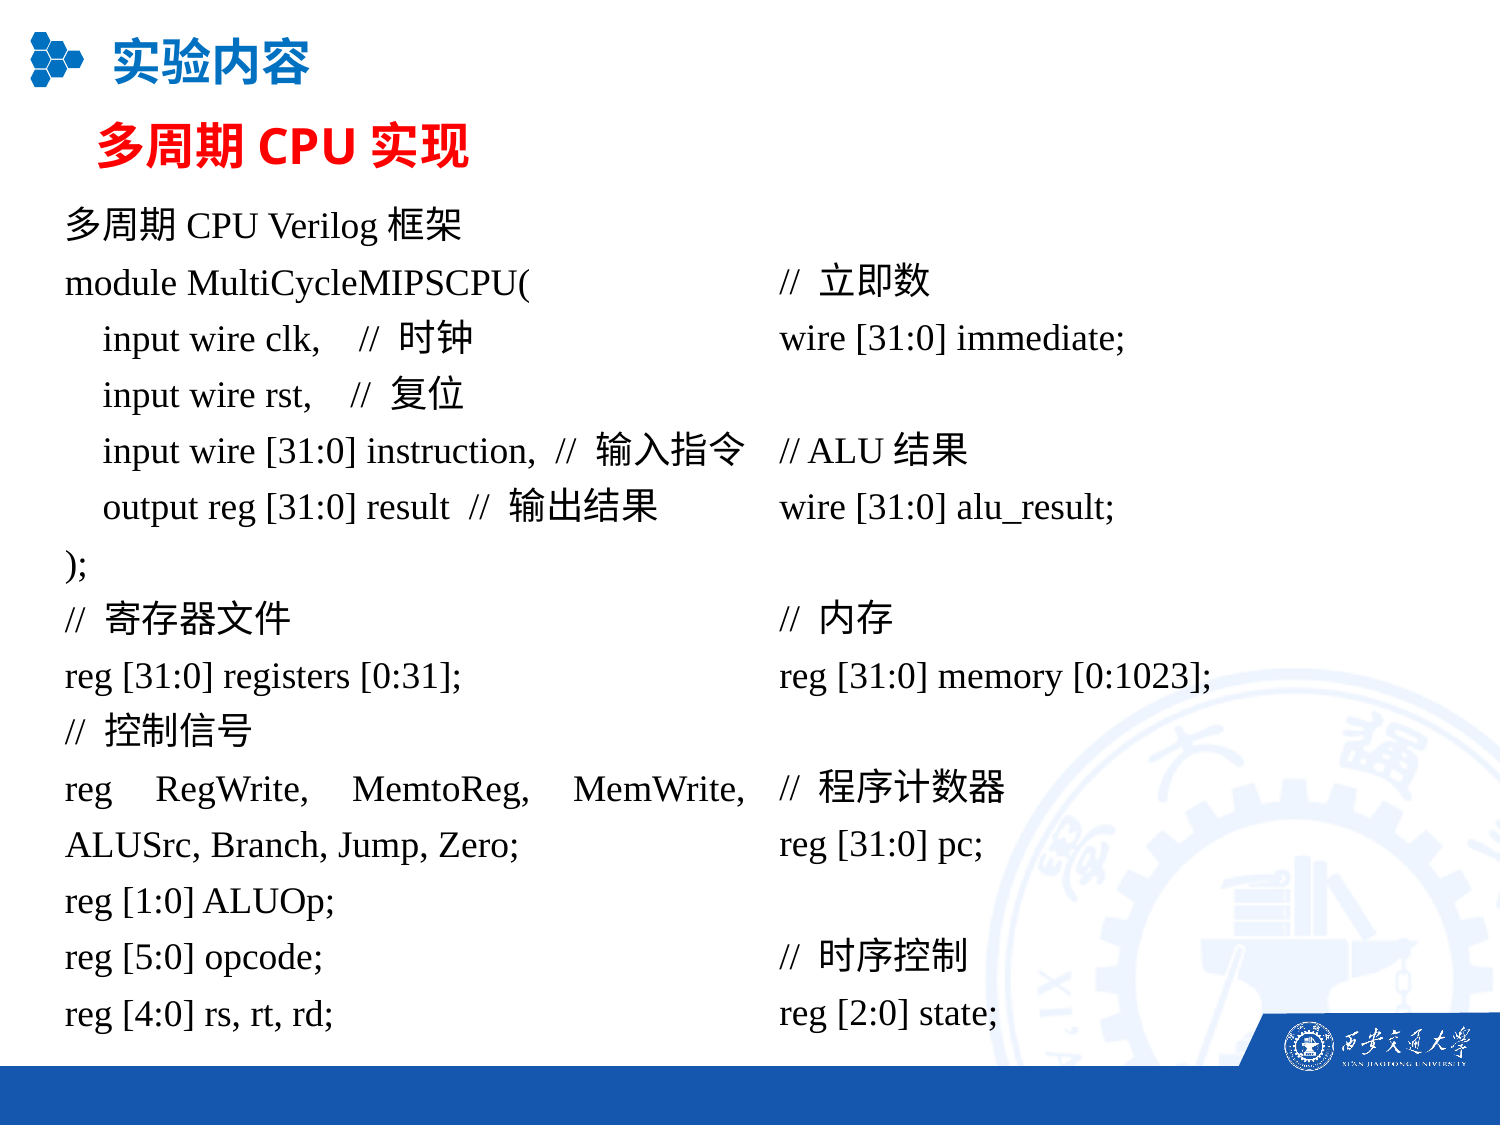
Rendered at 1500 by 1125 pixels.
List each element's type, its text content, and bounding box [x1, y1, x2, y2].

text_box 多周期CPU实现 [80, 107, 485, 182]
text_box 实验内容 [96, 22, 327, 98]
text_box // 立即数 wire [31:0] immediate; // ALU结果 wire [31:0] alu_result; // 内存 reg [31:0] memory [0:1023]; // 程序计数器 reg [31:0] pc; // 时序控制 reg [2:0] state; [714, 238, 1465, 1041]
text_box 多周期CPU Verilog框架 module MultiCycleMIPSCPU( input wire clk, // 时钟 input wire rst, // 复位 input wire [31:0] instruction, // 输入指令 output reg [31:0] result // 输出结果 ); // 寄存器文件 reg [31:0] registers [0:31]; // 控制信号 reg RegWrite, MemtoReg, MemWrite, ALUSrc, Branch, Jump, Zero; reg [1:0] ALUOp; reg [5:0] opcode; reg [4:0] rs, rt, rd; [0, 182, 762, 1125]
